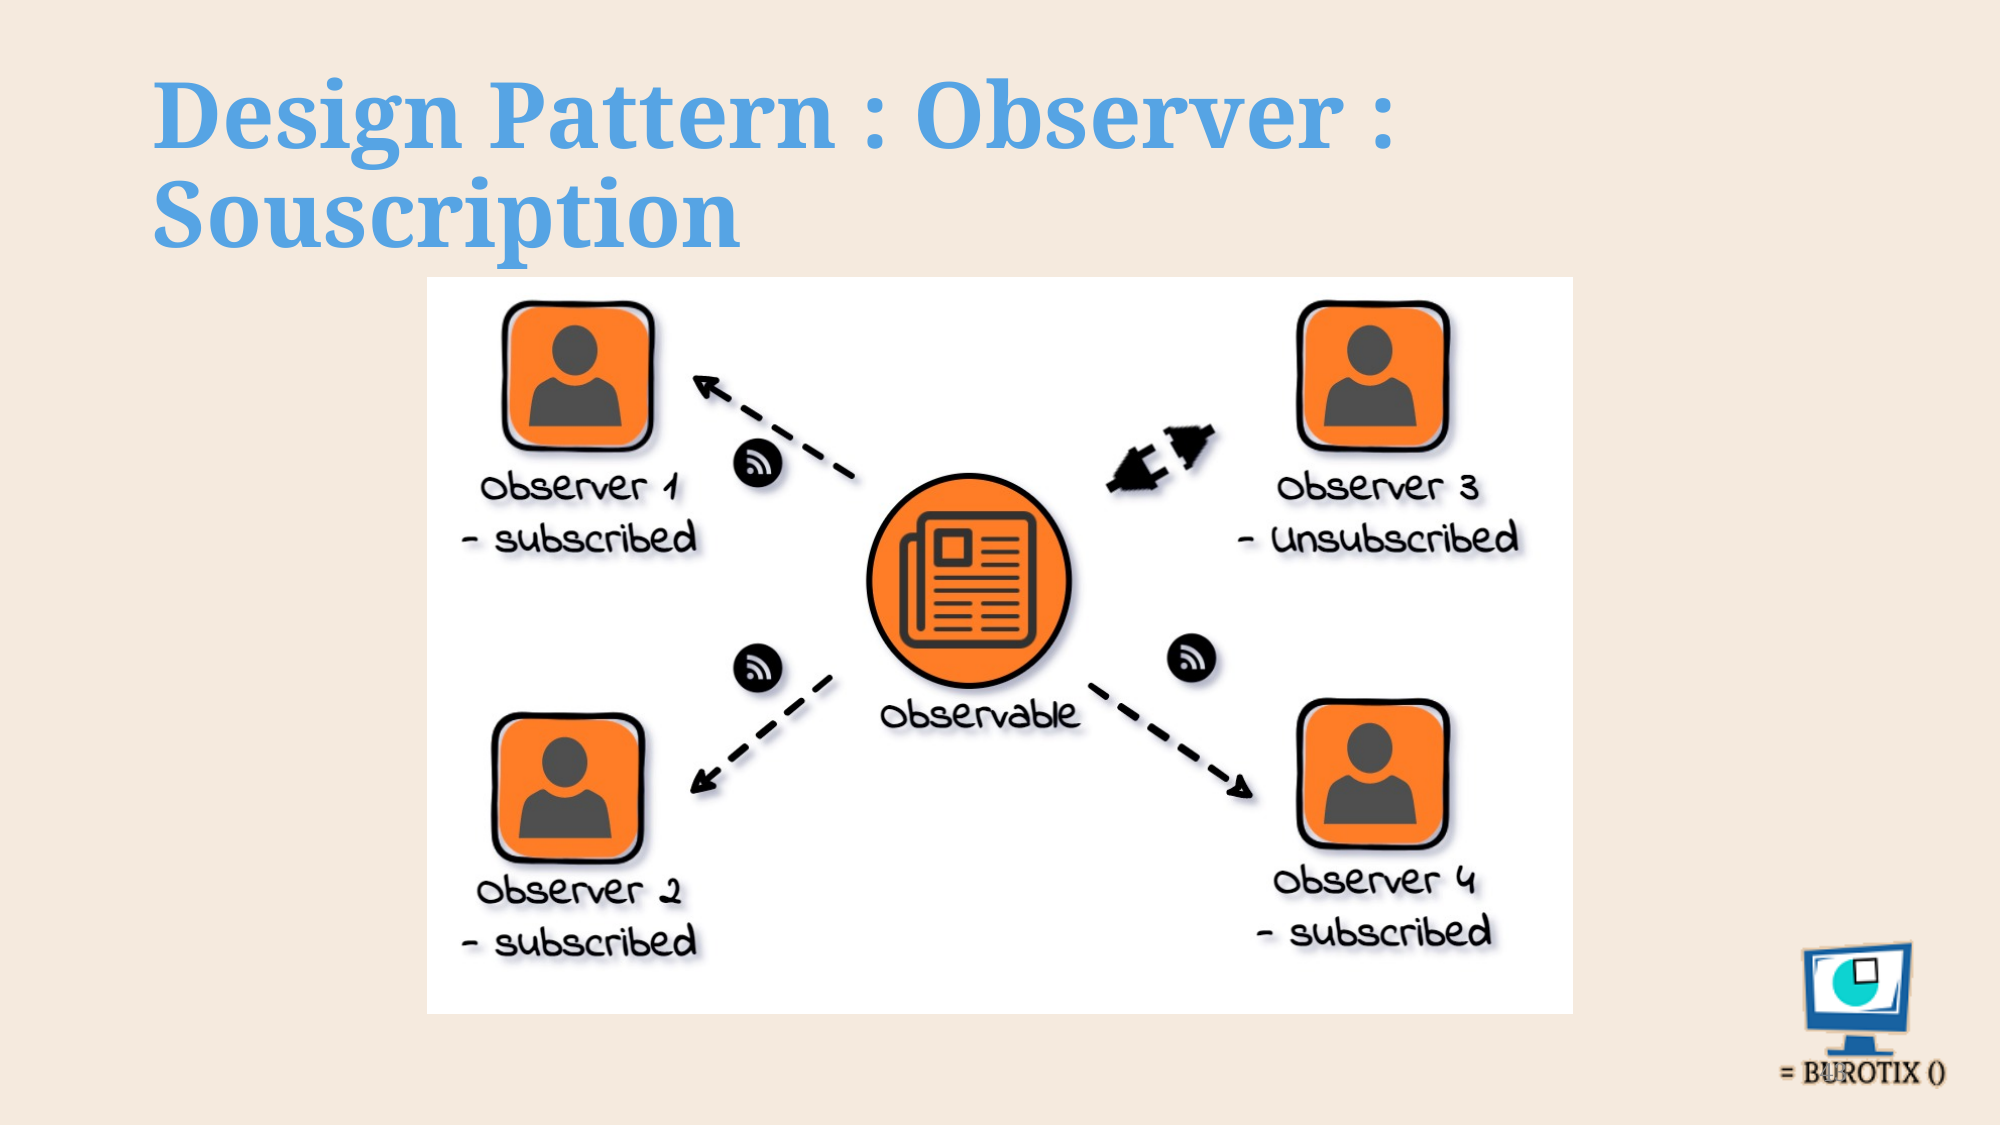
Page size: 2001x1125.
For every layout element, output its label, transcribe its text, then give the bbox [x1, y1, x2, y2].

picture [1776, 938, 1949, 1089]
title Design Pattern : Observer : Souscription [137, 59, 1863, 278]
slide_number 43 [1412, 1043, 1863, 1104]
picture [426, 276, 1573, 1014]
